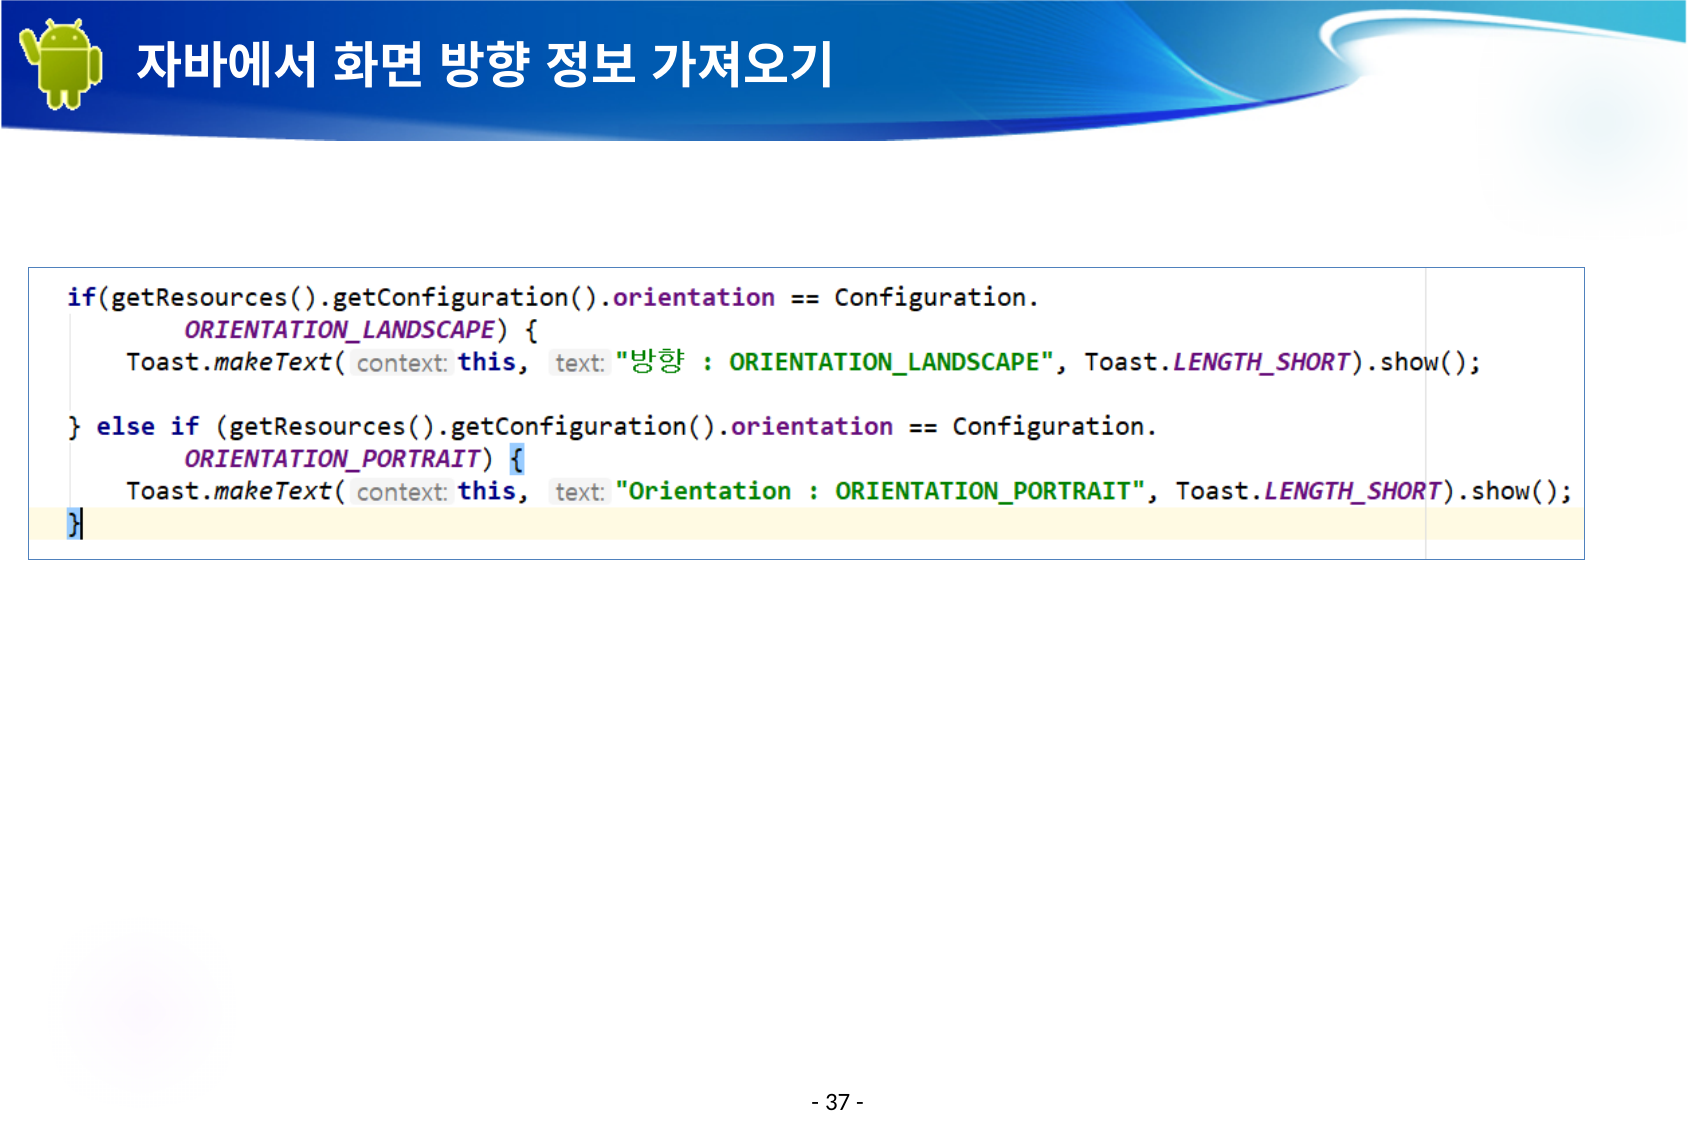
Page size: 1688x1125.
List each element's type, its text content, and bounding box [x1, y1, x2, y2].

picture [0, 0, 1688, 141]
picture [28, 266, 1585, 560]
title 자바에서 화면 방향 정보 가져오기 [134, 31, 917, 96]
